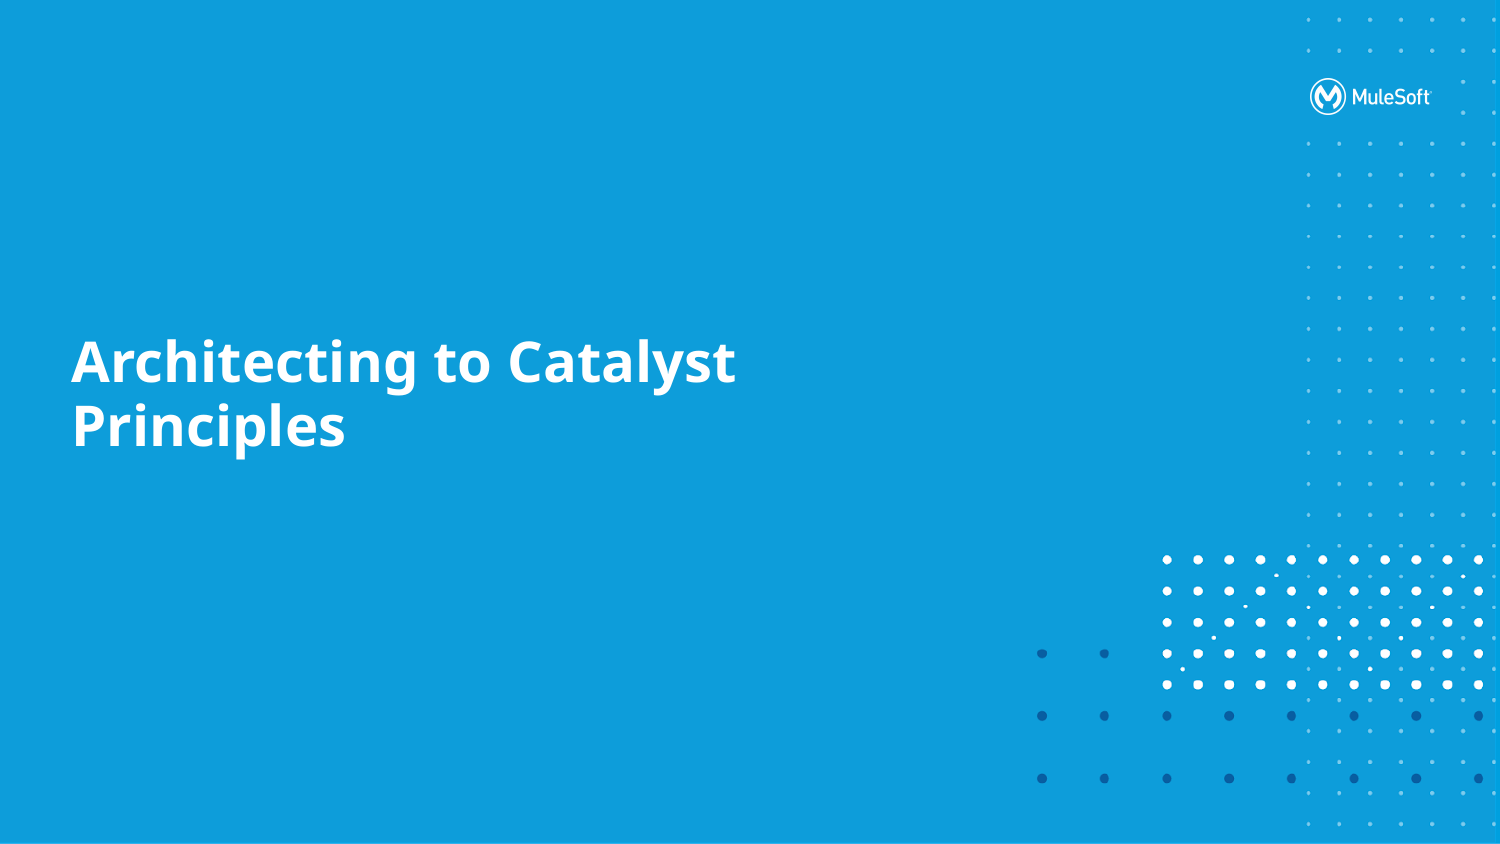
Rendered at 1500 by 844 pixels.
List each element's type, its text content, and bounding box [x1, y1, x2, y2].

picture [1381, 619, 1389, 626]
picture [1412, 650, 1421, 658]
picture [1350, 619, 1358, 626]
picture [1287, 556, 1295, 564]
picture [1225, 650, 1233, 658]
picture [1319, 619, 1326, 626]
picture [1194, 681, 1202, 689]
picture [1288, 712, 1295, 720]
picture [1443, 619, 1452, 627]
picture [1381, 681, 1389, 689]
picture [1038, 775, 1046, 782]
picture [1225, 587, 1233, 595]
picture [1417, 89, 1429, 104]
picture [1225, 619, 1233, 626]
picture [1474, 650, 1482, 658]
picture [1225, 681, 1233, 689]
picture [1475, 587, 1482, 595]
picture [1443, 556, 1452, 564]
picture [1256, 681, 1265, 689]
picture [1164, 712, 1170, 720]
picture [1443, 681, 1452, 689]
picture [1381, 556, 1389, 564]
picture [1163, 619, 1171, 626]
picture [1038, 651, 1046, 657]
picture [1443, 650, 1452, 658]
picture [1412, 587, 1421, 595]
picture [1350, 681, 1358, 689]
picture [1319, 587, 1326, 595]
picture [1362, 89, 1366, 104]
picture [1163, 556, 1171, 564]
picture [1288, 775, 1295, 782]
picture [1474, 681, 1482, 689]
picture [1288, 587, 1295, 595]
picture [1385, 96, 1393, 101]
picture [1194, 556, 1202, 564]
picture [1475, 775, 1482, 782]
picture [1351, 587, 1358, 595]
picture [1194, 650, 1202, 658]
picture [1351, 775, 1357, 782]
picture [1288, 619, 1295, 626]
picture [1225, 775, 1233, 782]
picture [1163, 681, 1171, 689]
picture [1319, 681, 1327, 689]
picture [1412, 556, 1421, 564]
picture [1410, 96, 1415, 104]
picture [1225, 556, 1233, 564]
picture [1256, 619, 1265, 627]
picture [1257, 587, 1265, 595]
picture [1381, 587, 1389, 595]
picture [1194, 619, 1202, 626]
picture [1412, 712, 1420, 720]
picture [1287, 650, 1295, 658]
picture [1350, 556, 1358, 564]
picture [1101, 775, 1108, 782]
picture [1351, 712, 1357, 720]
picture [1163, 650, 1171, 658]
picture [1403, 94, 1413, 101]
picture [1101, 650, 1108, 657]
picture [1315, 86, 1341, 108]
picture [1354, 89, 1358, 104]
picture [1194, 587, 1202, 595]
picture [1038, 712, 1046, 720]
picture [1225, 712, 1233, 720]
picture [1287, 681, 1295, 689]
picture [1443, 587, 1452, 595]
picture [1412, 775, 1420, 782]
picture [1319, 556, 1327, 564]
picture [1256, 650, 1265, 658]
picture [1396, 90, 1402, 97]
picture [1350, 650, 1358, 658]
picture [1164, 587, 1171, 595]
picture [1101, 712, 1107, 720]
picture [1369, 94, 1373, 104]
picture [1412, 619, 1421, 626]
picture [1319, 650, 1327, 657]
picture [1474, 556, 1482, 564]
picture [1381, 650, 1389, 658]
picture [1475, 712, 1482, 720]
picture [1164, 775, 1170, 782]
picture [1256, 556, 1265, 564]
title Architecting to Catalyst Principles [71, 122, 1009, 459]
picture [1412, 681, 1421, 689]
picture [1475, 619, 1482, 626]
